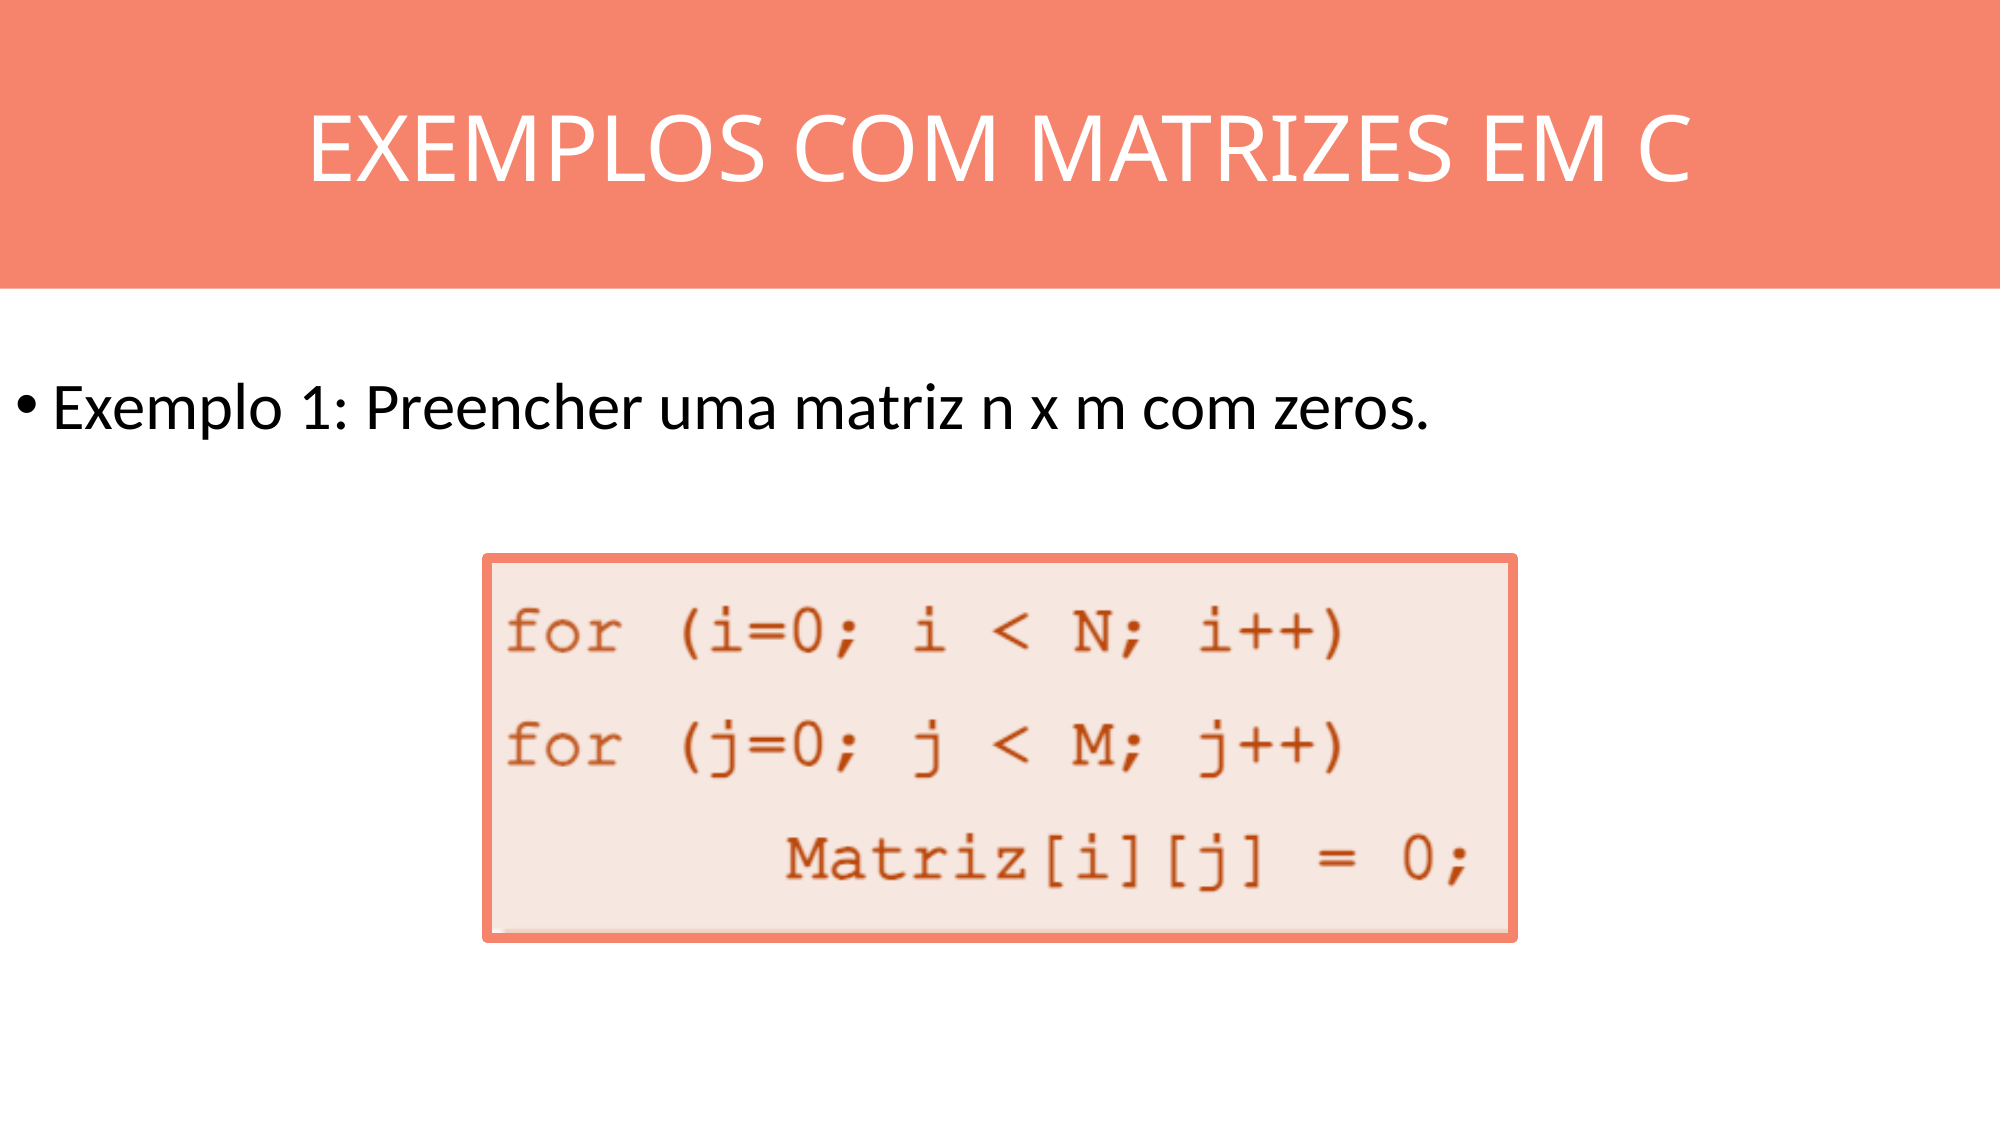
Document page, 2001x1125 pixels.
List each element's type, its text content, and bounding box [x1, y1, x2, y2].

text_box EXEMPLOS COM MATRIZES EM C [0, 0, 2000, 290]
list Exemplo 1: Preencher uma matriz n x m com zeros. [0, 299, 2000, 1125]
picture [491, 561, 1509, 934]
